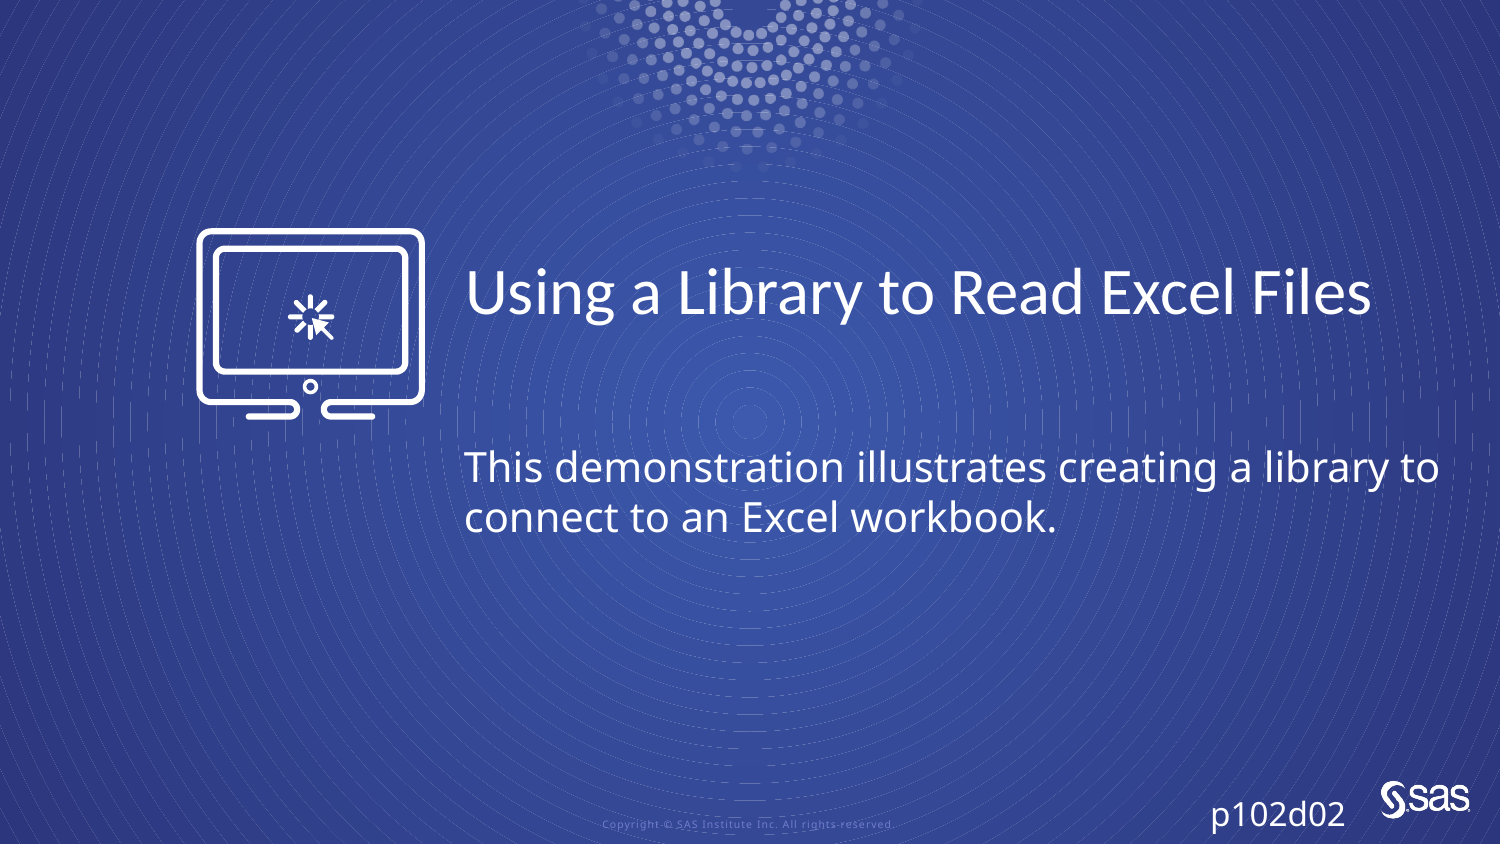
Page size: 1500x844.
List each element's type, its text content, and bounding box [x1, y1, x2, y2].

picture [1379, 778, 1472, 821]
text_box [196, 228, 425, 420]
picture [576, 0, 924, 181]
title Using a Library to Read Excel Files [465, 247, 1459, 344]
text_box p102d02 [1195, 785, 1361, 841]
list This demonstration illustrates creating a library to connect to an Excel workbook. [463, 441, 1458, 515]
